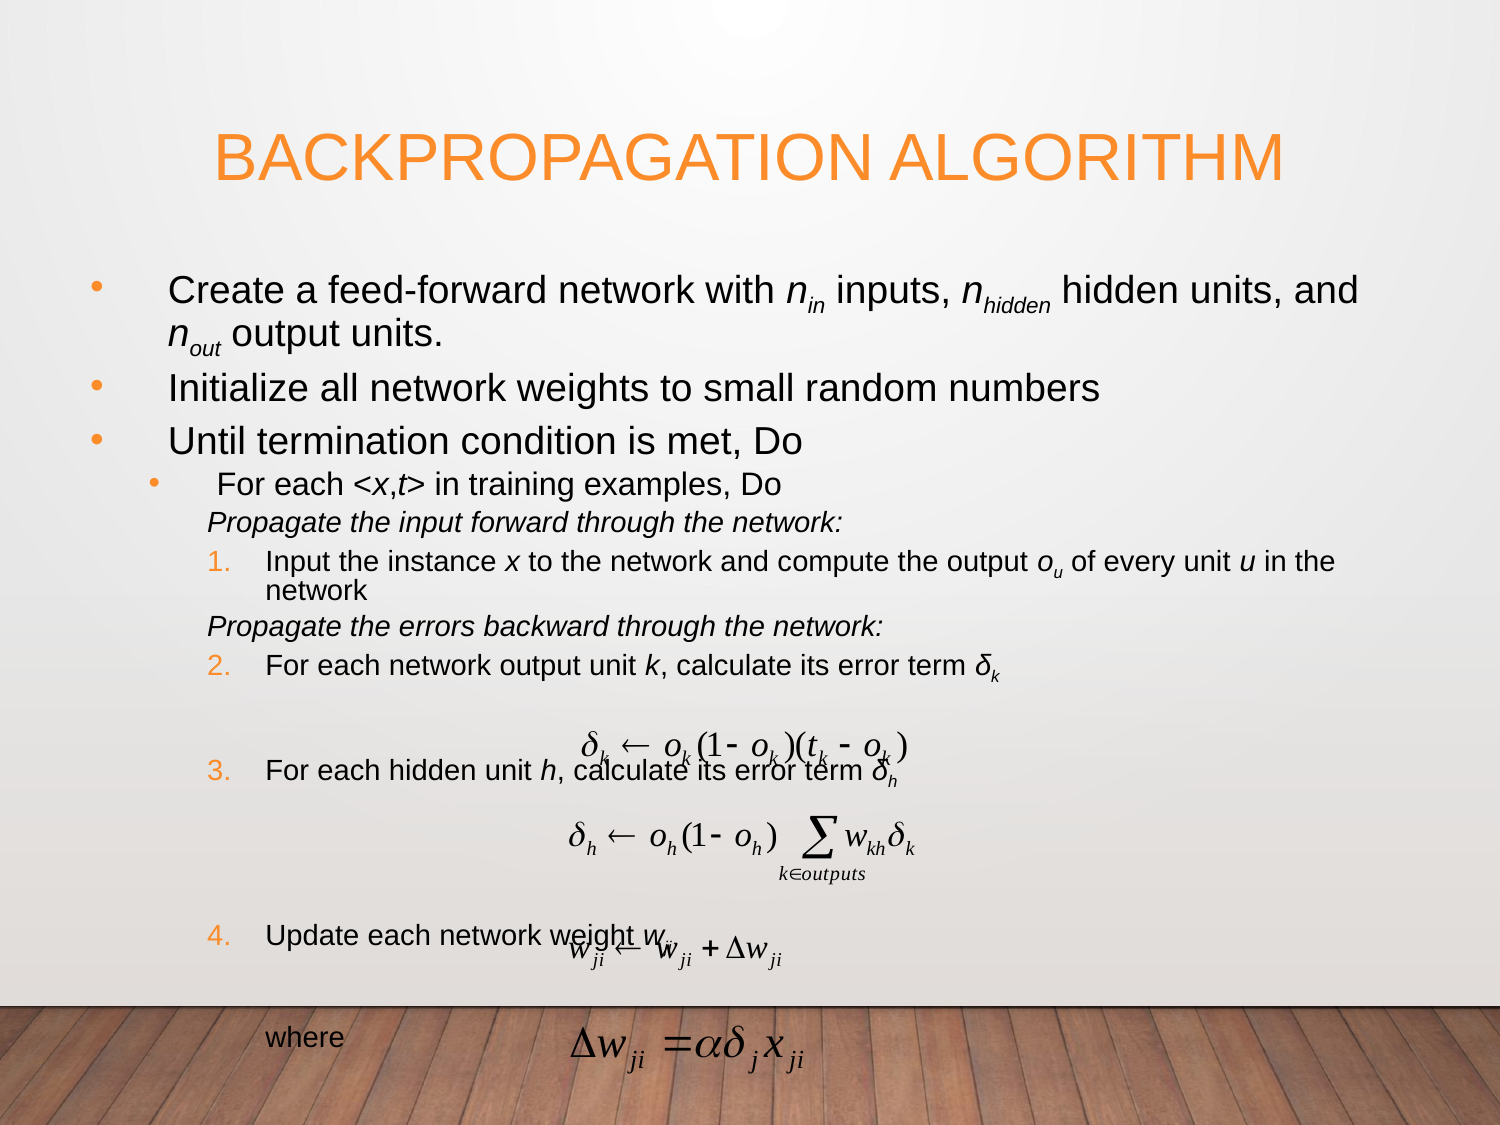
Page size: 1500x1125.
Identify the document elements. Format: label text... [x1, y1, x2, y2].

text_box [562, 1012, 813, 1084]
picture [0, 1006, 1500, 1125]
title Backpropagation Algorithm [181, 73, 1319, 246]
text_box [563, 809, 927, 891]
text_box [575, 720, 914, 775]
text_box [562, 924, 788, 979]
list Create a feed-forward network with nin inputs, nhidden hidden units, and nout output units. Initialize all network weights to small random numbers Until termination condition is met, Do For each <x,t> in training examples, Do Propagate the input forward through the network: Input the instance x to the network and compute the output ou of every unit u in the network Propagate the errors backward through the network: For each network output unit k, calculate its error term δk For each hidden unit h, calculate its error term δh Update each network weight wji where [75, 262, 1425, 1063]
